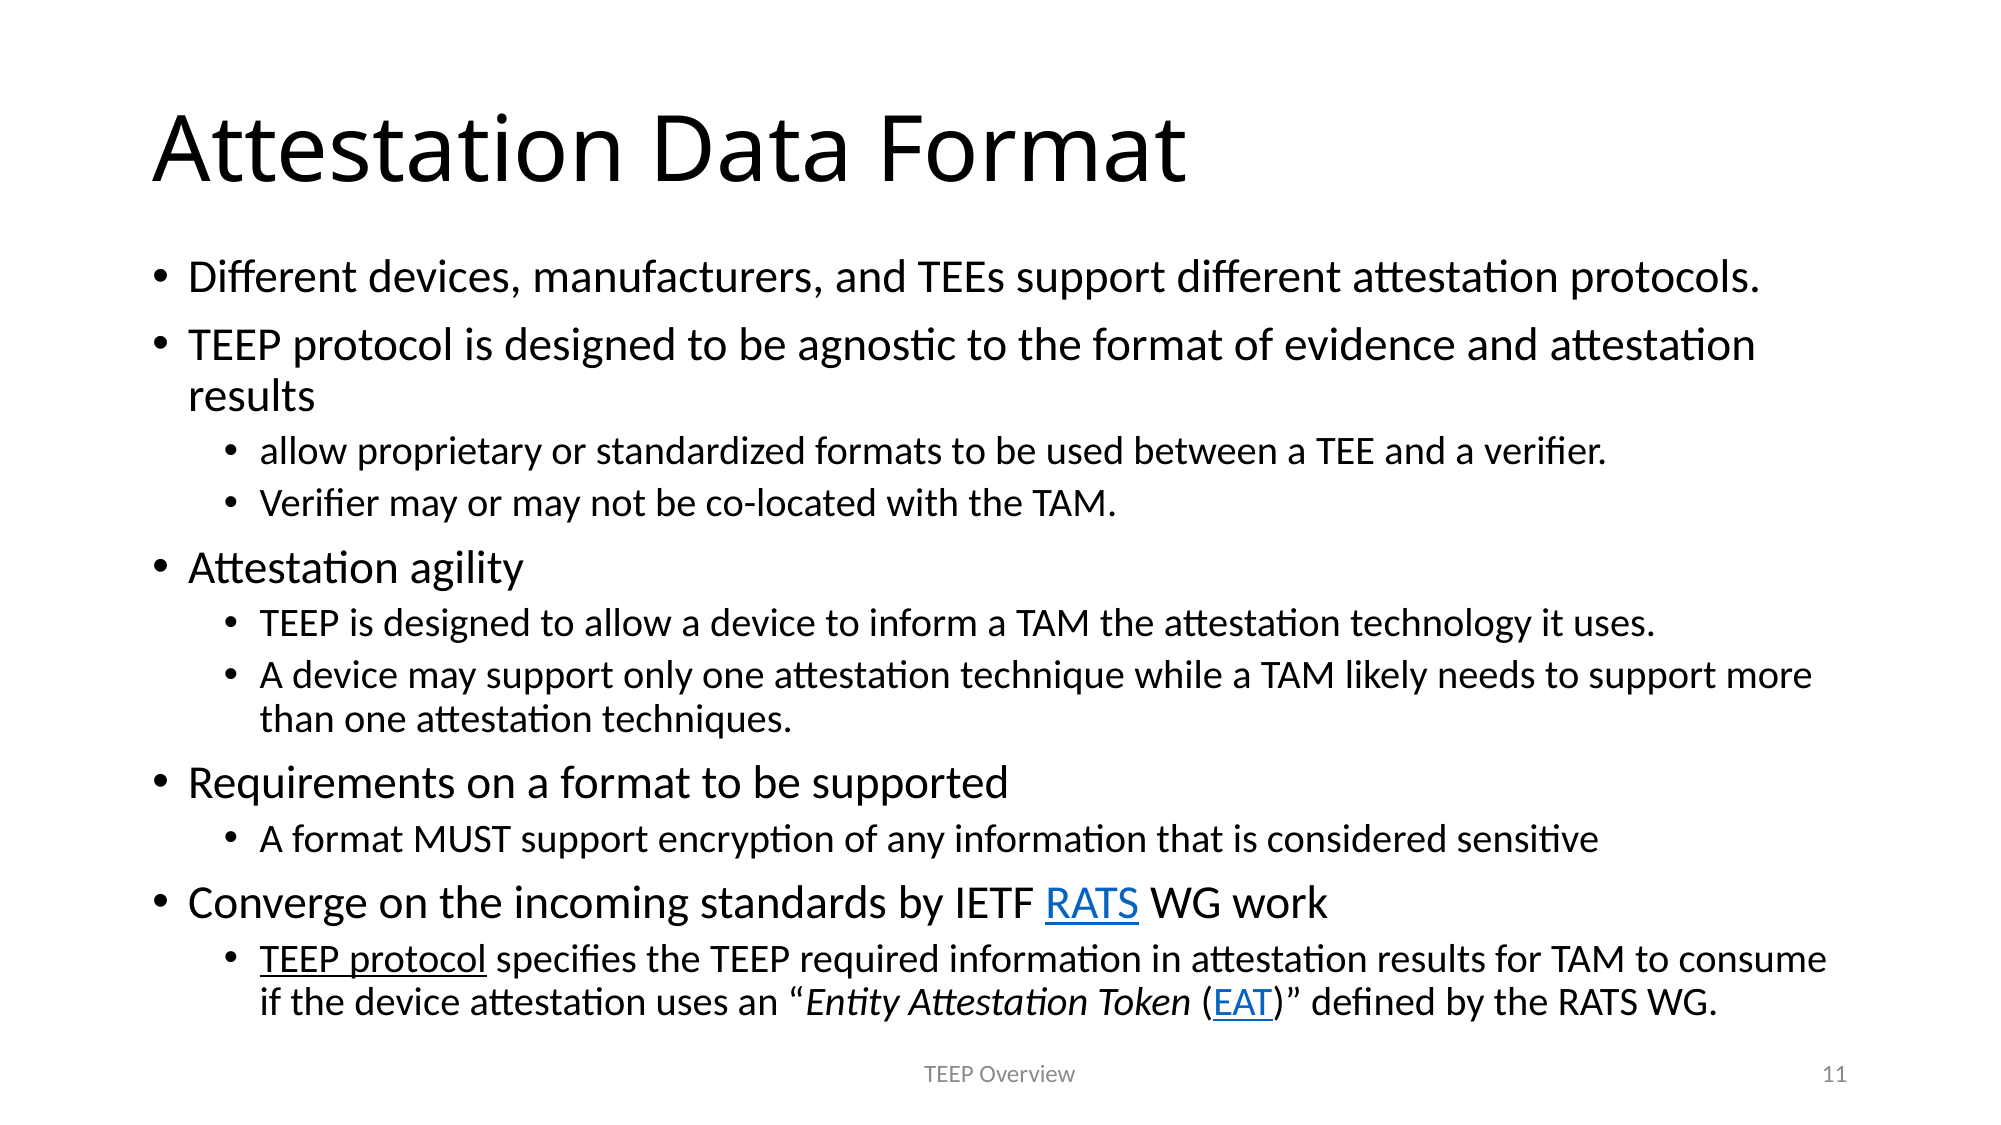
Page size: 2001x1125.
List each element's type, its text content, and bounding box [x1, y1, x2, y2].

title Attestation Data Format [137, 59, 1863, 244]
footer TEEP Overview [662, 1043, 1338, 1103]
slide_number 11 [1412, 1043, 1863, 1103]
text_box Different devices, manufacturers, and TEEs support different attestation protocols. TEEP protocol is designed to be agnostic to the format of evidence and attestation results allow proprietary or standardized formats to be used between a TEE and a verifier. Verifier may or may not be co-located with the TAM. Attestation agility TEEP is designed to allow a device to inform a TAM the attestation technology it uses. A device may support only one attestation technique while a TAM likely needs to support more than one attestation techniques. Requirements on a format to be supported A format MUST support encryption of any information that is considered sensitive Converge on the incoming standards by IETF RATS WG work TEEP protocol specifies the TEEP required information in attestation results for TAM to consume if the device attestation uses an “Entity Attestation Token (EAT)” defined by the RATS WG. [137, 244, 1863, 1043]
